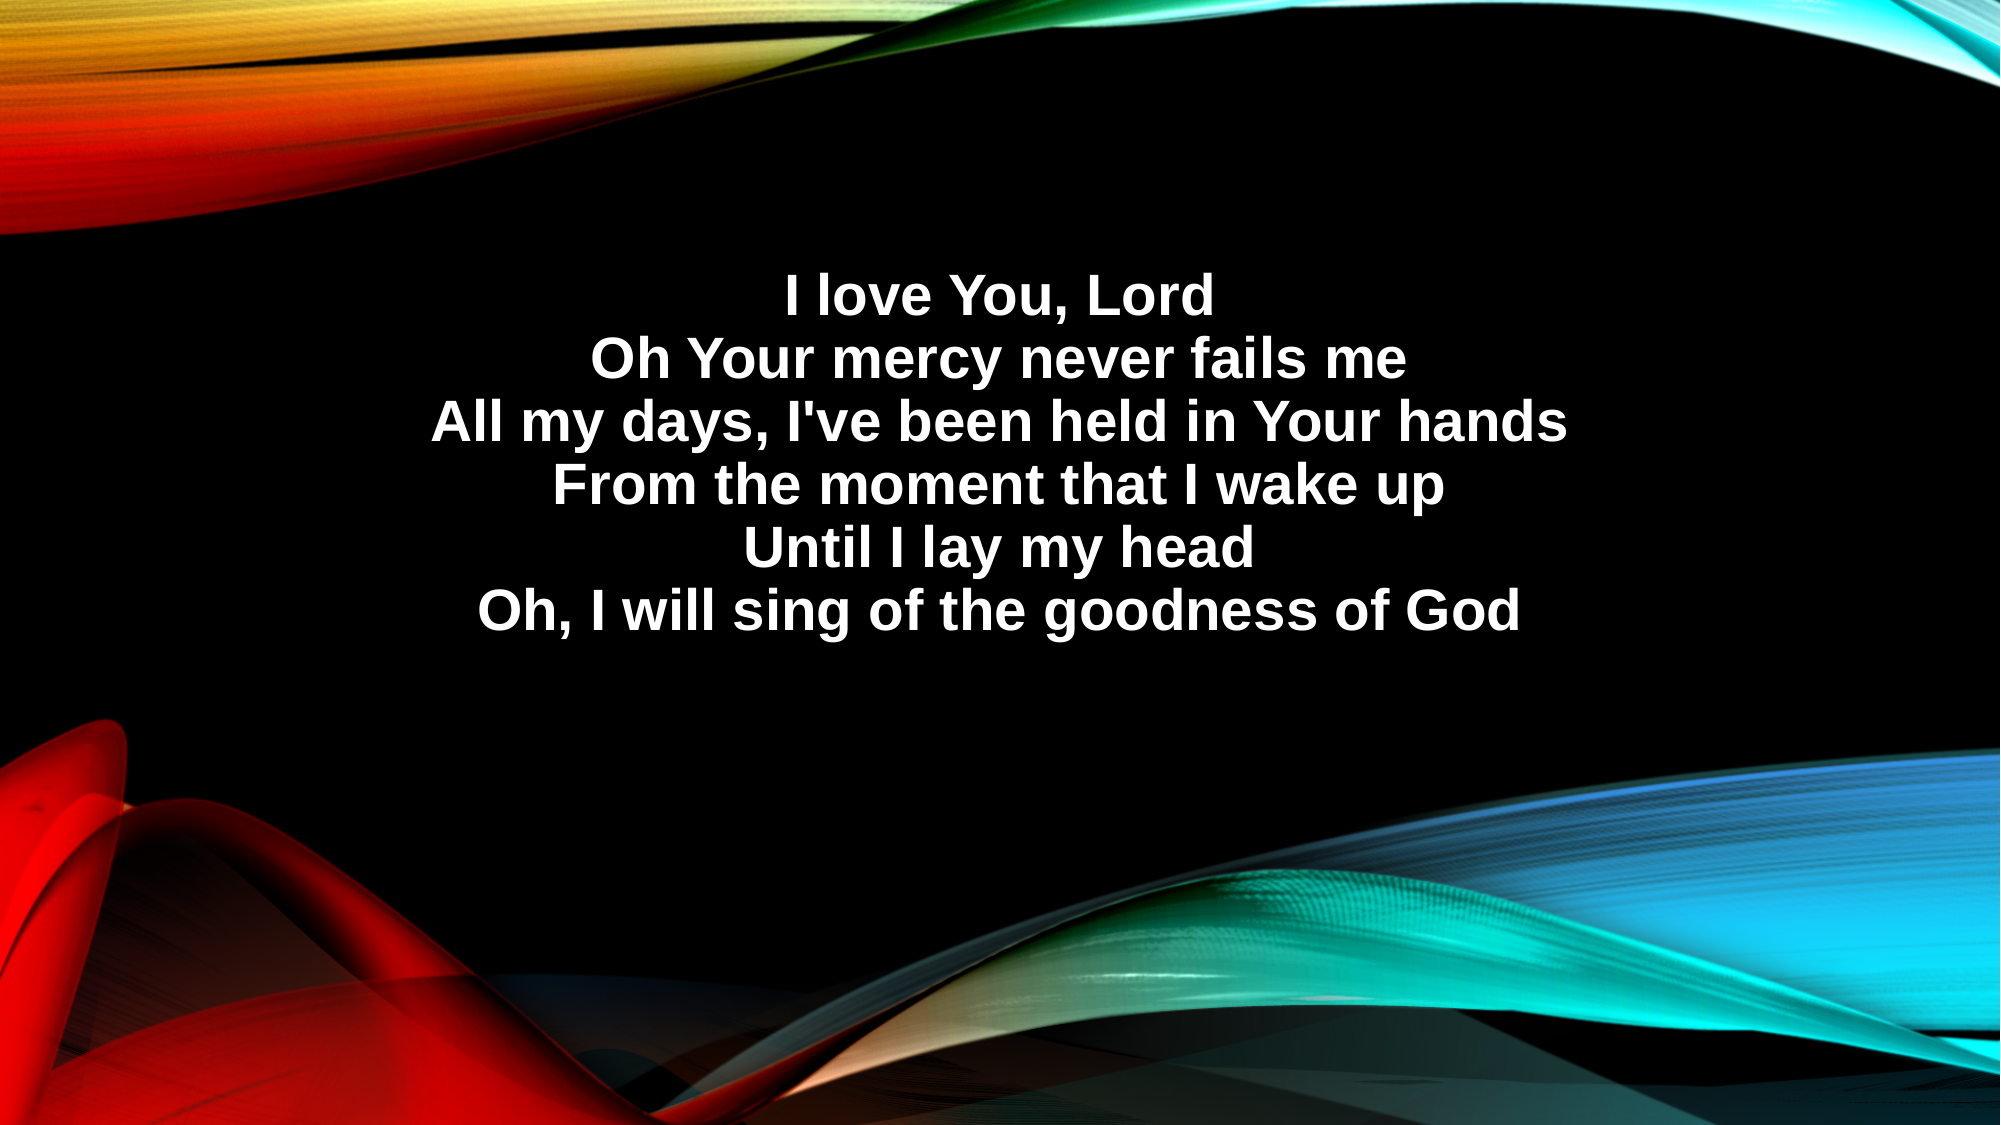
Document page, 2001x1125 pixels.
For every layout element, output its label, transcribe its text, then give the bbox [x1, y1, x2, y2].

subtitle I love You, Lord Oh Your mercy never fails me All my days, I've been held in Your hands From the moment that I wake up Until I lay my head Oh, I will sing of the goodness of God [0, 0, 2000, 1125]
